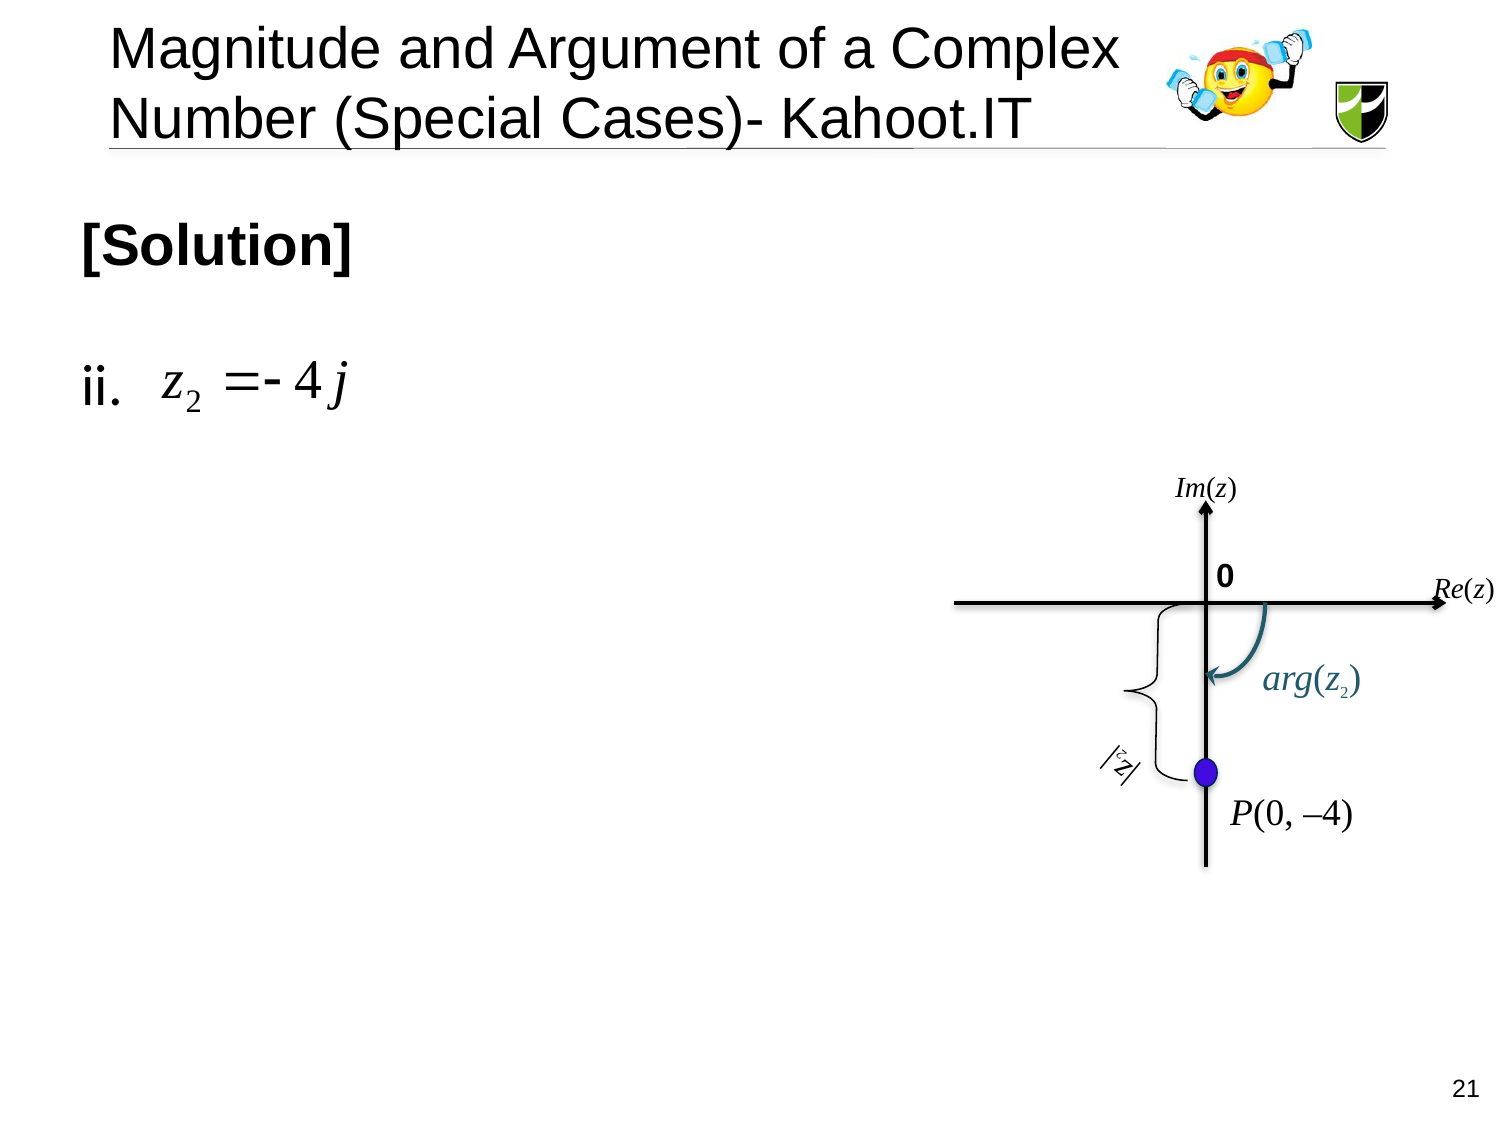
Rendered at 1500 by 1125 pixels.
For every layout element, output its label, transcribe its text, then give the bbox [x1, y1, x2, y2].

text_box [1083, 594, 1202, 798]
text_box [Solution] ii. [66, 199, 1303, 495]
text_box [1211, 759, 1218, 786]
text_box Re(z) [1418, 562, 1500, 622]
picture [1335, 75, 1393, 143]
picture [1166, 2, 1312, 148]
text_box P(0, –4) [1215, 780, 1433, 841]
text_box arg(z2) [1247, 645, 1401, 709]
text_box Im(z) [1160, 460, 1262, 520]
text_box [150, 342, 361, 423]
text_box 0 [1211, 547, 1303, 602]
text_box [1211, 612, 1267, 687]
text_box Magnitude and Argument of a Complex Number (Special Cases)- Kahoot.IT [94, 2, 1203, 178]
slide_number 21 [1437, 1065, 1500, 1125]
